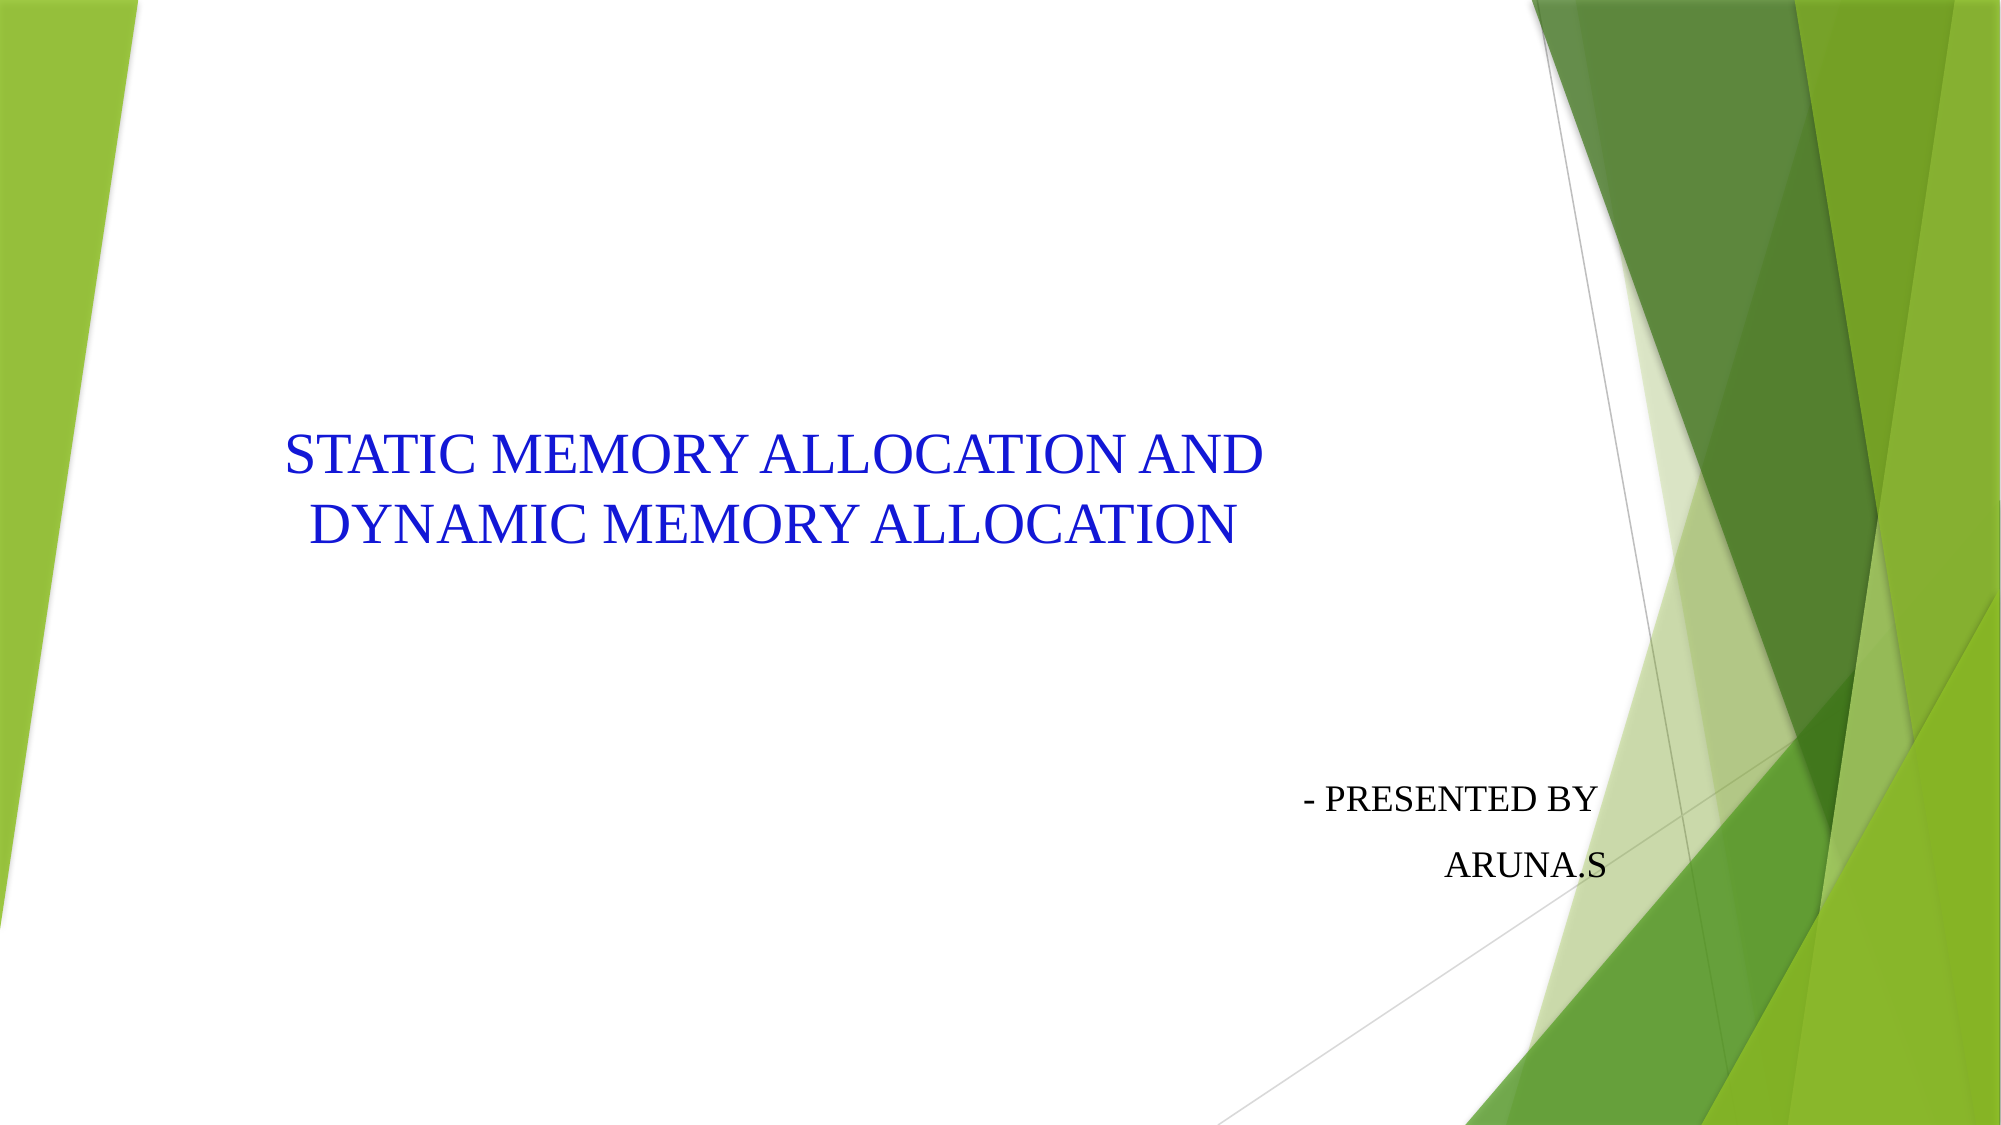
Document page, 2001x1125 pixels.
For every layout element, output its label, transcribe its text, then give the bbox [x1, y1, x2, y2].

title STATIC MEMORY ALLOCATION AND DYNAMIC MEMORY ALLOCATION [209, 332, 1340, 563]
subtitle - PRESENTED BY ARUNA.S [1258, 766, 1623, 922]
